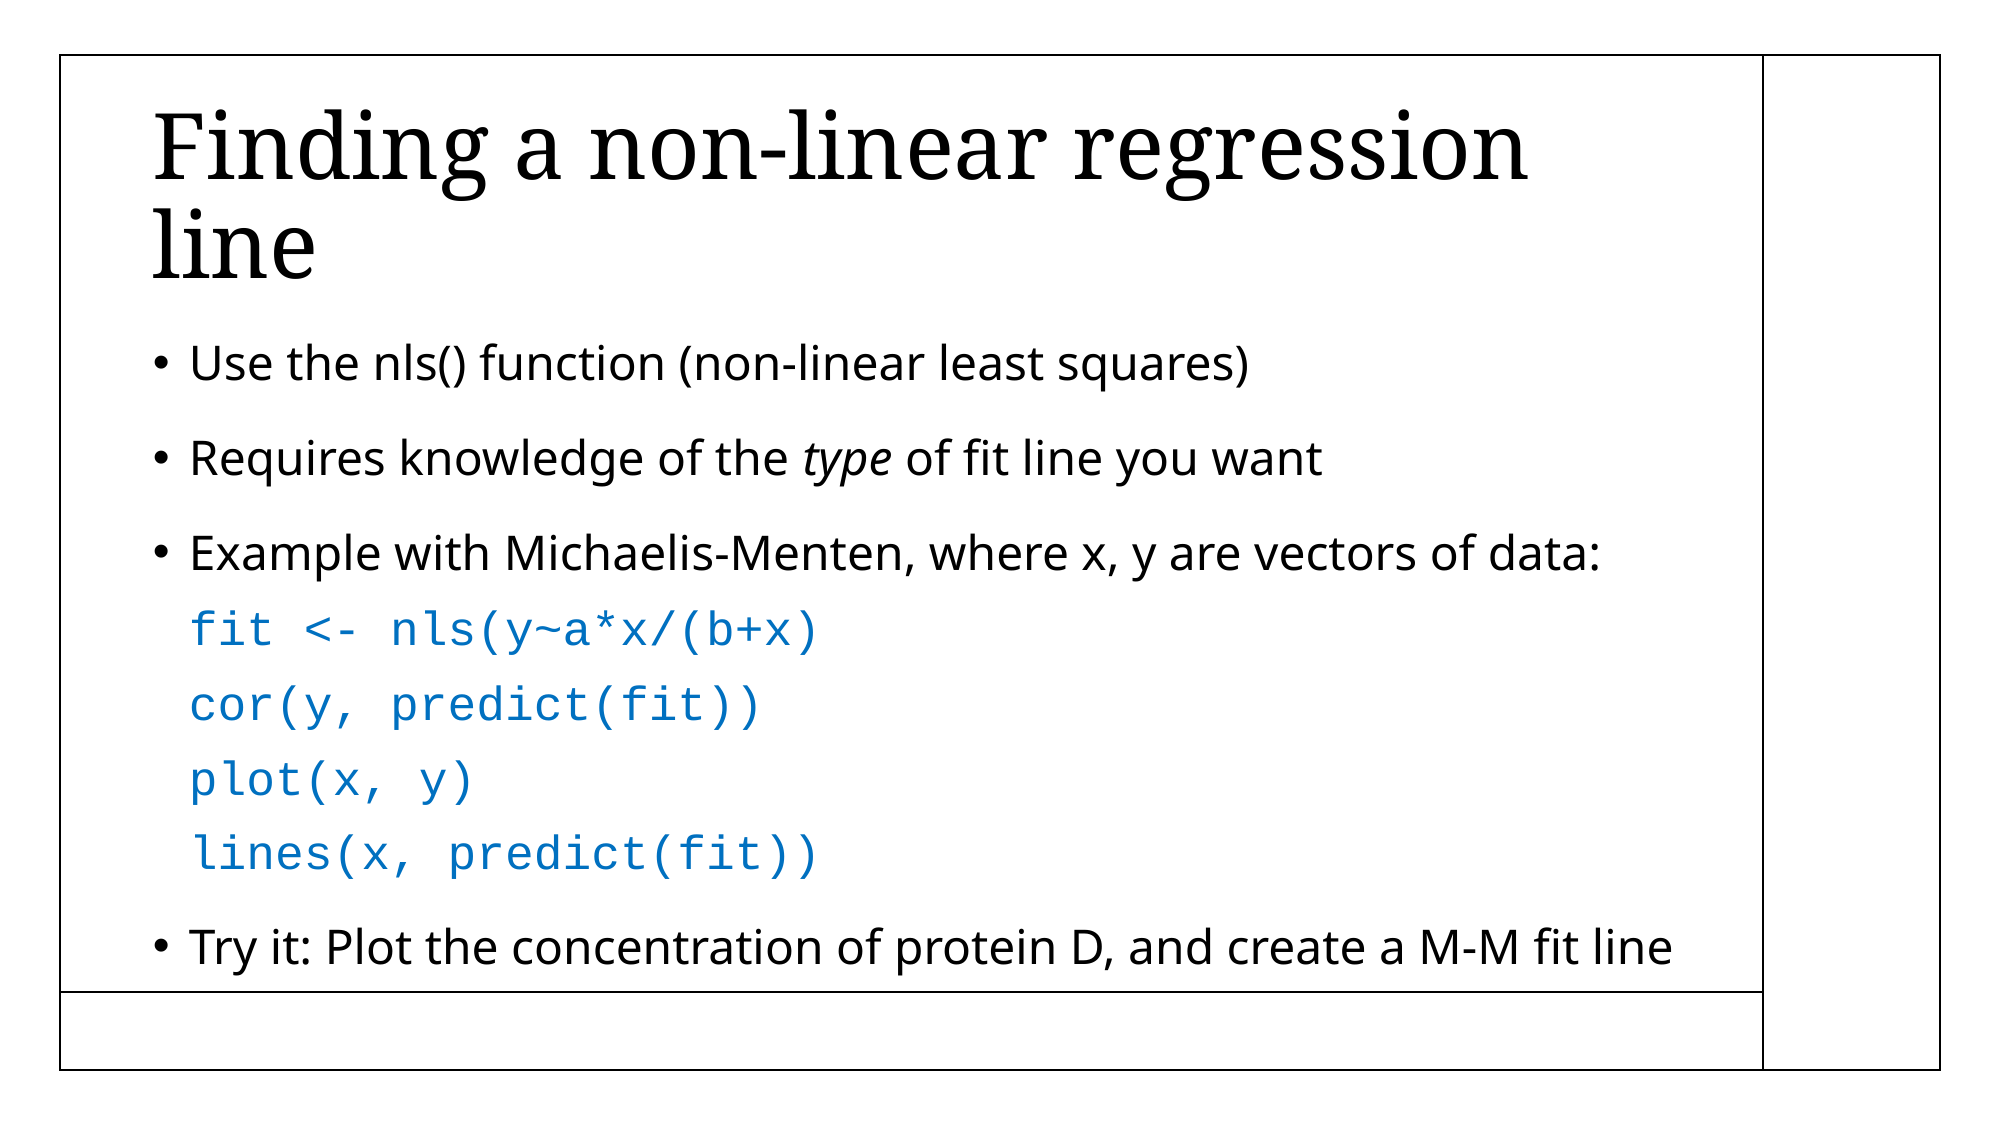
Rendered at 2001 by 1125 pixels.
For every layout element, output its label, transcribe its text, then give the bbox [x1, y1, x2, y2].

list Use the nls() function (non-linear least squares) Requires knowledge of the type of fit line you want Example with Michaelis-Menten, where x, y are vectors of data: fit <- nls(y~a*x/(b+x) cor(y, predict(fit)) plot(x, y) lines(x, predict(fit)) Try it: Plot the concentration of protein D, and create a M-M fit line [138, 308, 1695, 1005]
title Finding a non-linear regression line [138, 90, 1695, 308]
